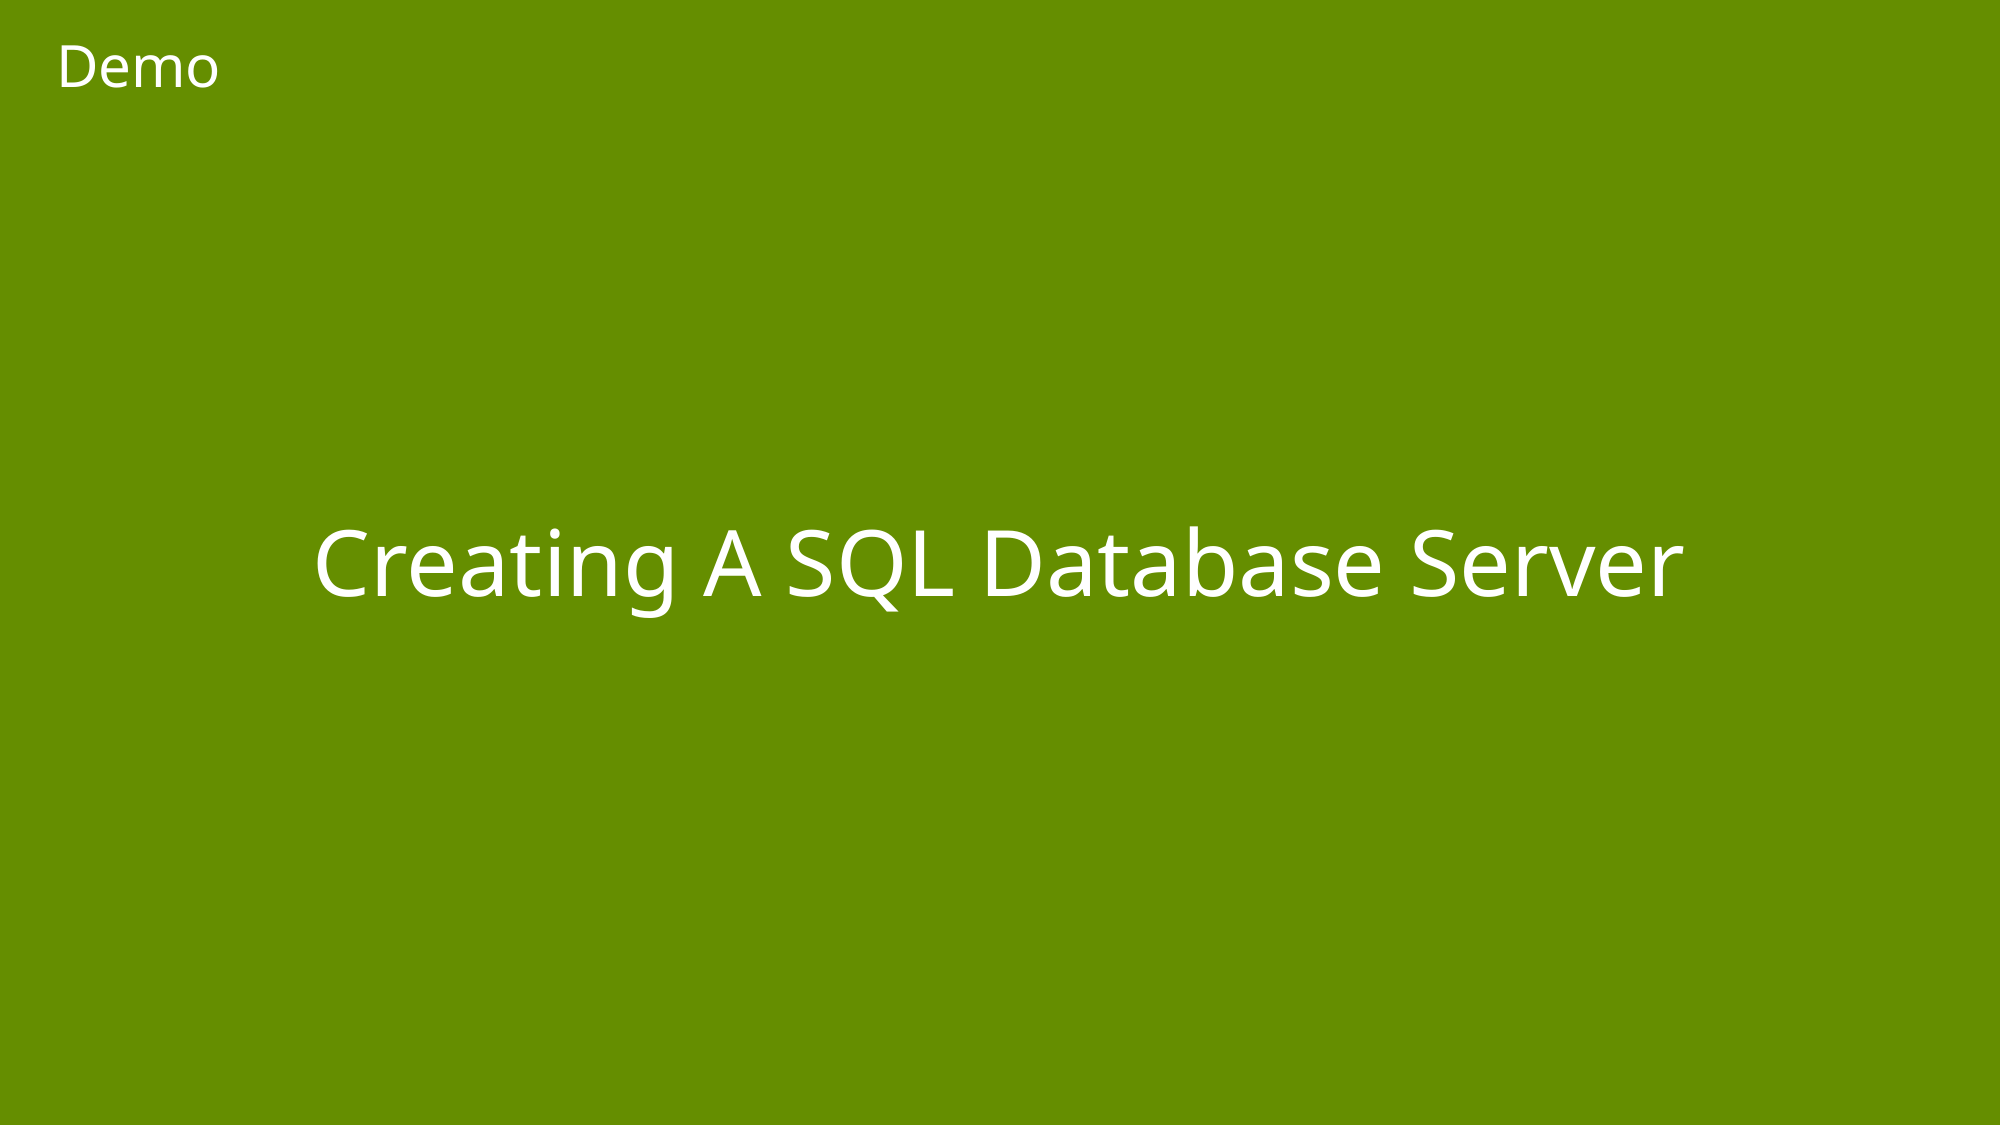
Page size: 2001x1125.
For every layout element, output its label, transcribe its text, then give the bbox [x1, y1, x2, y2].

subtitle Creating A SQL Database Server [0, 134, 2000, 1125]
text_box Demo [0, 0, 2000, 134]
